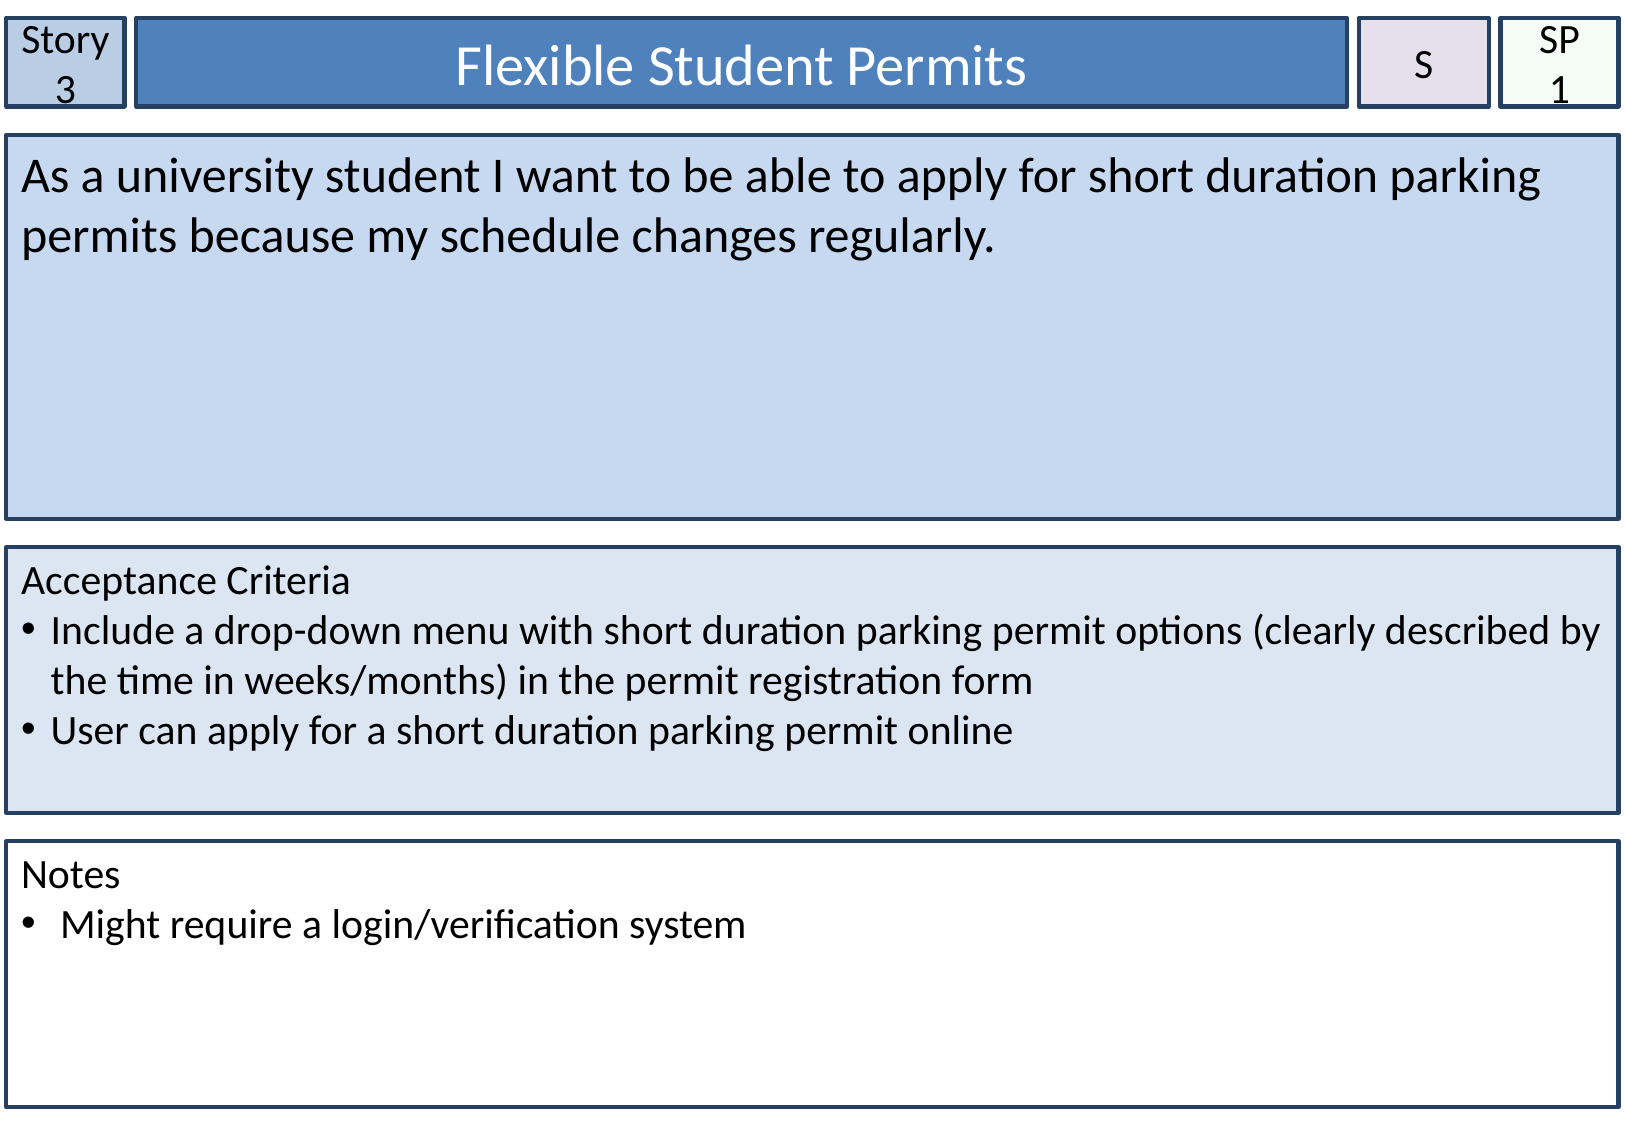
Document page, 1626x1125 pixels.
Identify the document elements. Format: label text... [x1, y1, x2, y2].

text_box Flexible Student Permits [134, 16, 1349, 109]
text_box Notes Might require a login/verification system [4, 839, 1621, 1109]
text_box Acceptance Criteria Include a drop-down menu with short duration parking permit options (clearly described by the time in weeks/months) in the permit registration form User can apply for a short duration parking permit online [4, 545, 1621, 815]
text_box As a university student I want to be able to apply for short duration parking permits because my schedule changes regularly. [4, 133, 1621, 521]
text_box S [1357, 16, 1491, 109]
text_box SP 1 [1498, 16, 1621, 109]
text_box Story 3 [4, 16, 127, 109]
